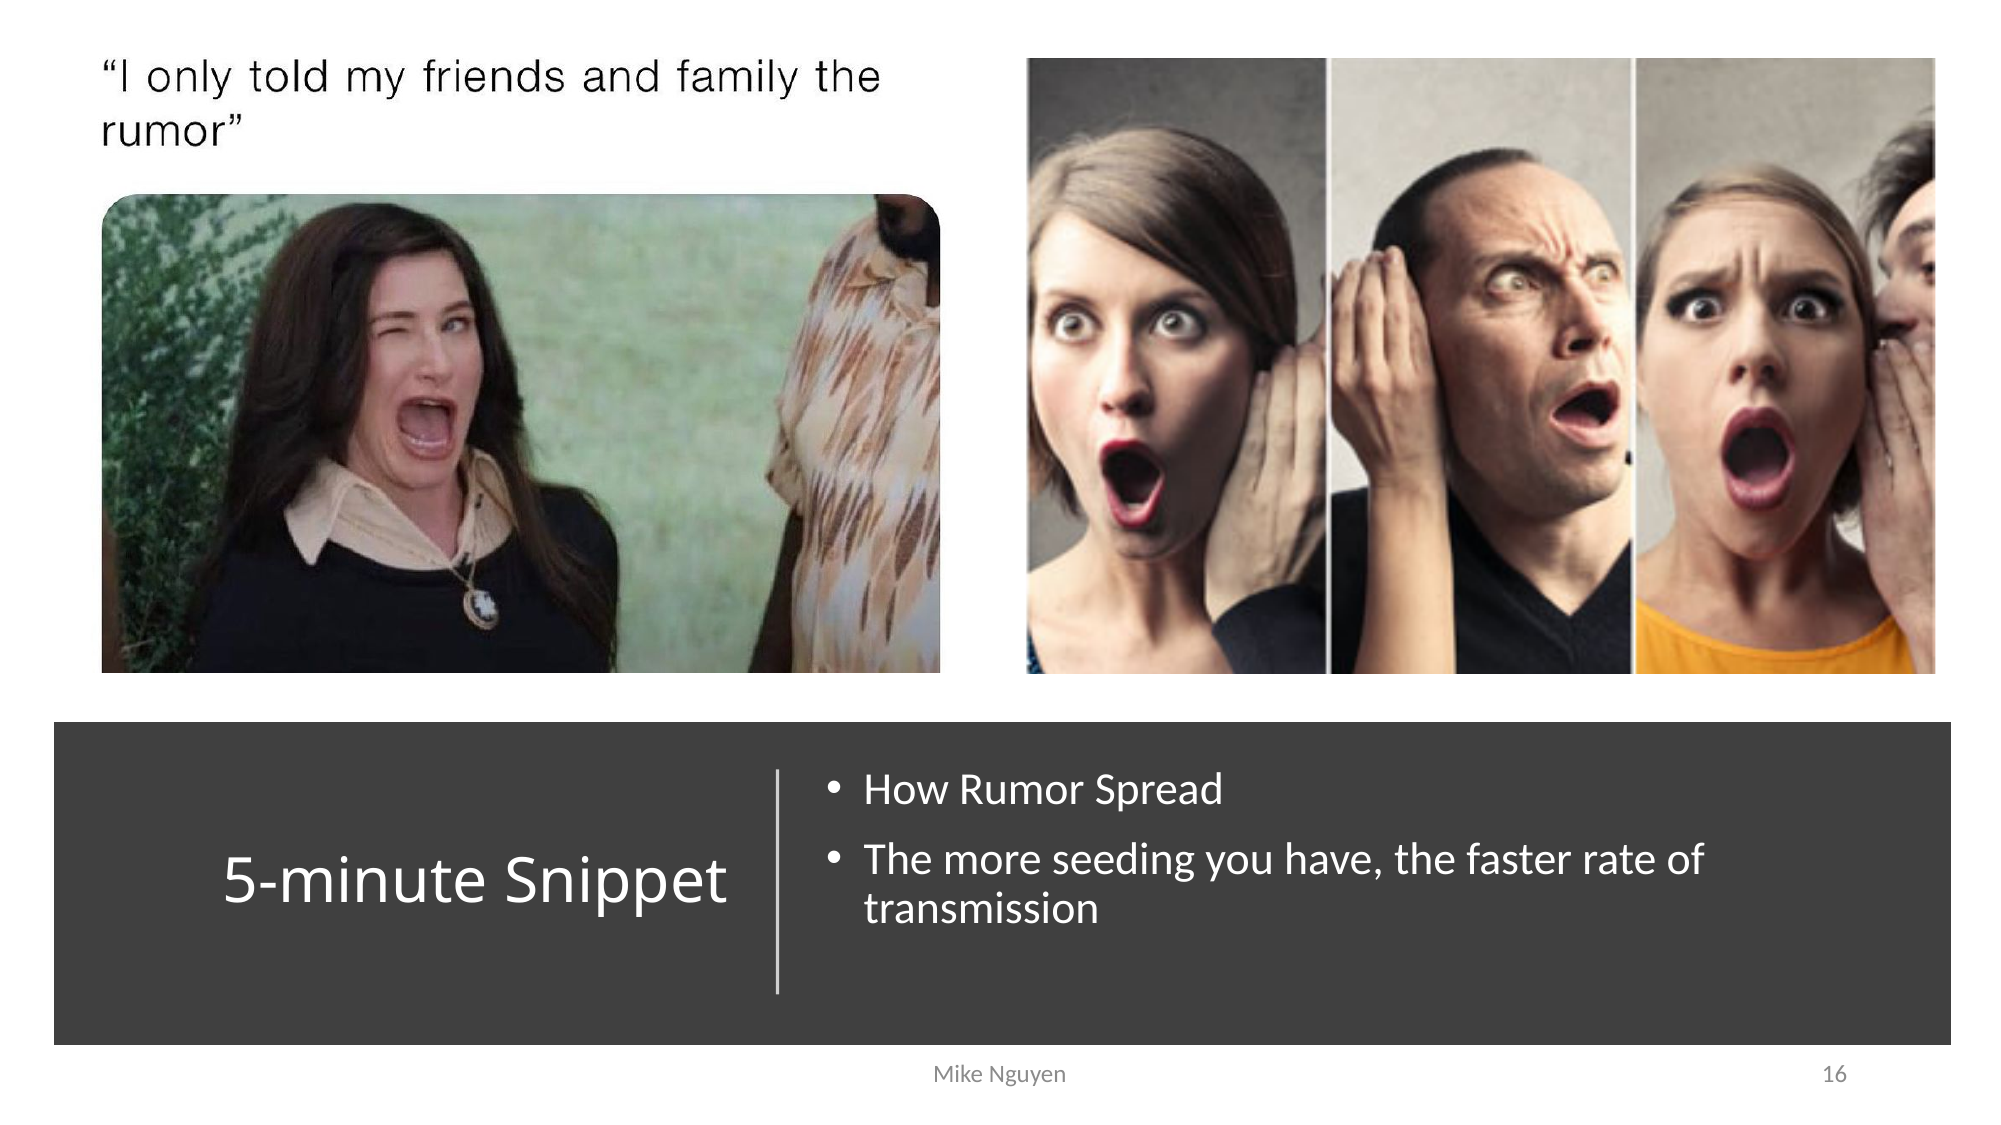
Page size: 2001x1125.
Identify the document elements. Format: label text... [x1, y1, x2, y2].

title 5-minute Snippet [106, 757, 744, 1008]
slide_number 16 [1412, 1042, 1863, 1103]
footer Mike Nguyen [662, 1042, 1338, 1103]
picture [1025, 58, 1936, 674]
picture [64, 57, 977, 673]
list How Rumor Spread The more seeding you have, the faster rate of transmission [811, 757, 1896, 1008]
text_box [63, 731, 1942, 1036]
